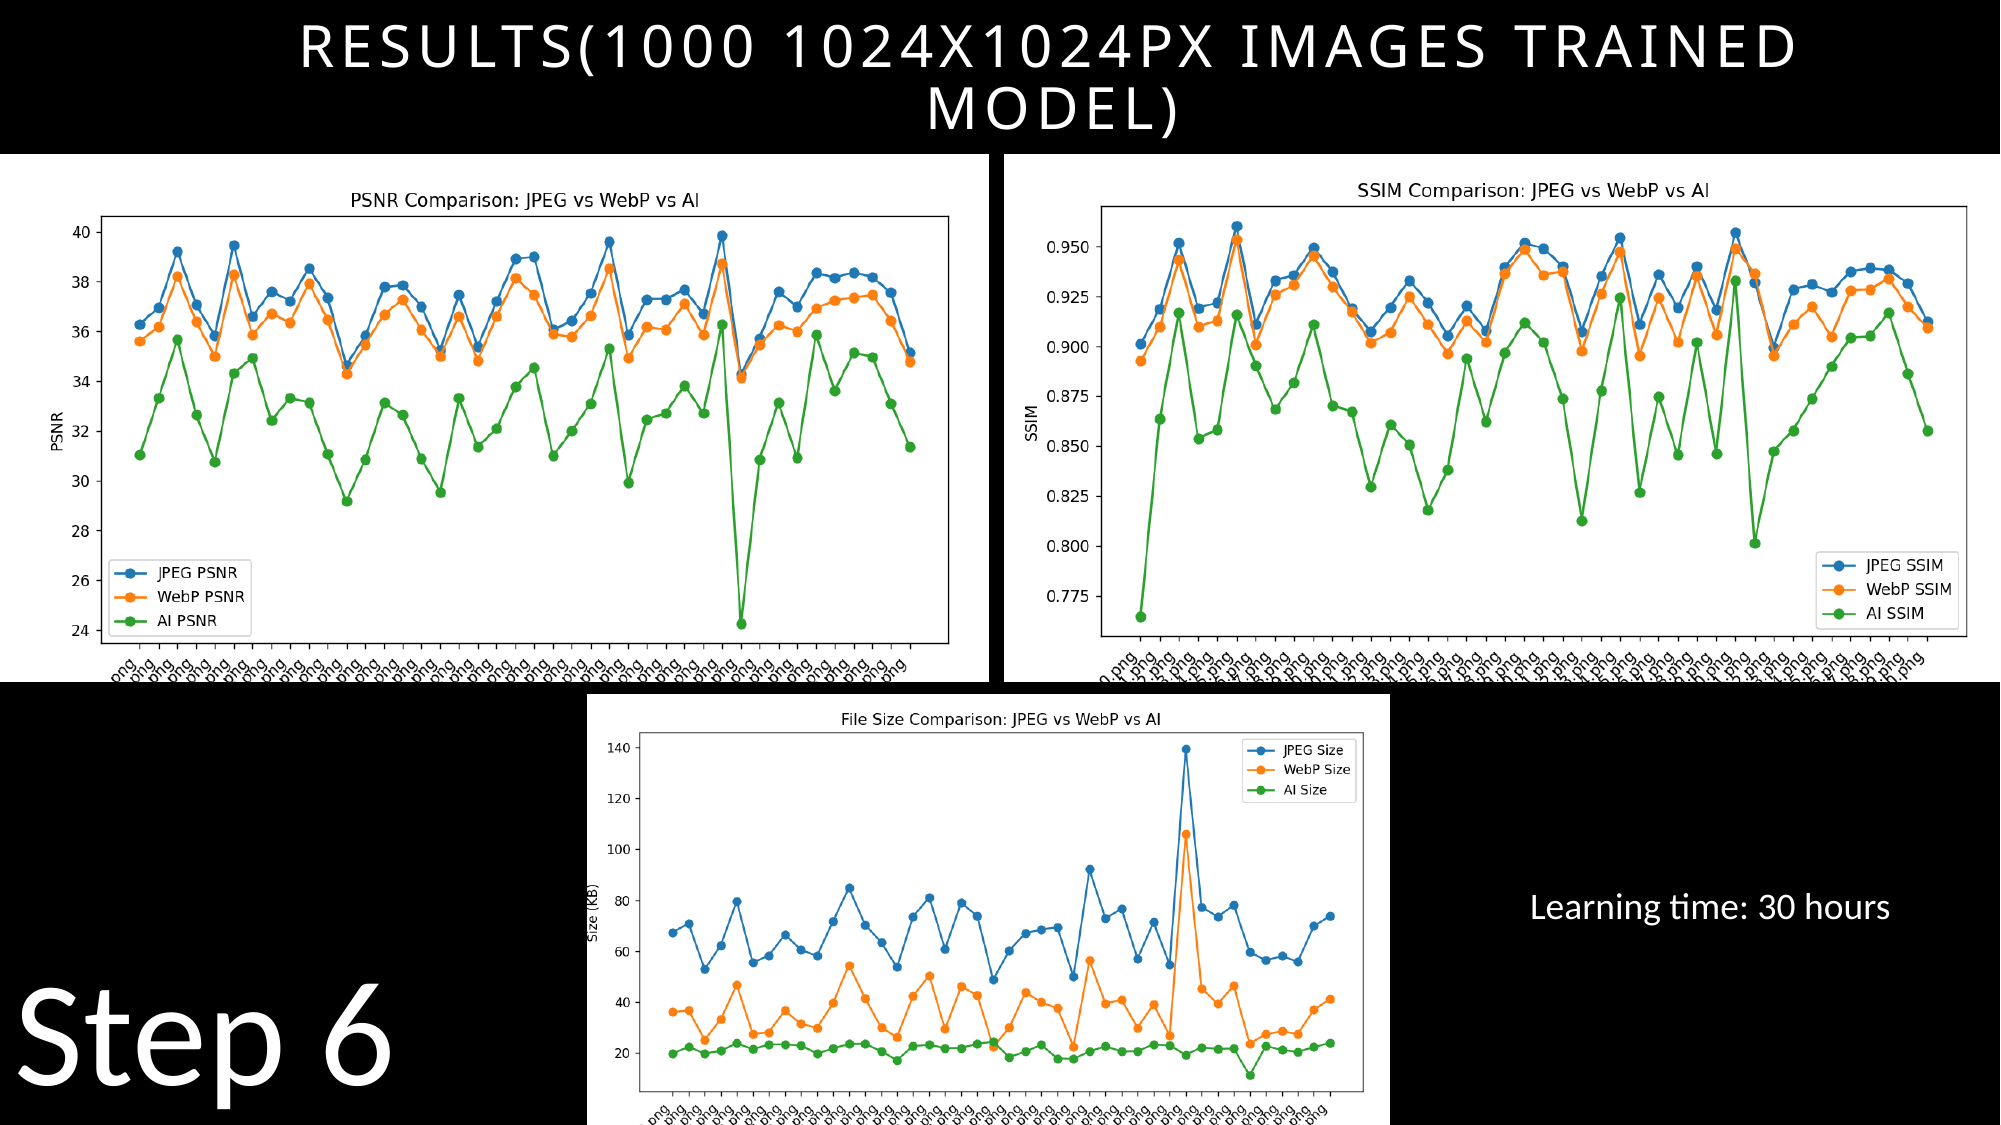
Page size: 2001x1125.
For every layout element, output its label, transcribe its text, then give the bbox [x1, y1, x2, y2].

text_box Results(1000 1024x1024px images trained model) [194, 28, 1909, 132]
picture [0, 153, 990, 683]
text_box Step 6 [0, 928, 415, 1123]
picture [1004, 153, 2000, 683]
text_box Learning time: 30 hours [1515, 874, 1906, 935]
picture [587, 693, 1391, 1125]
